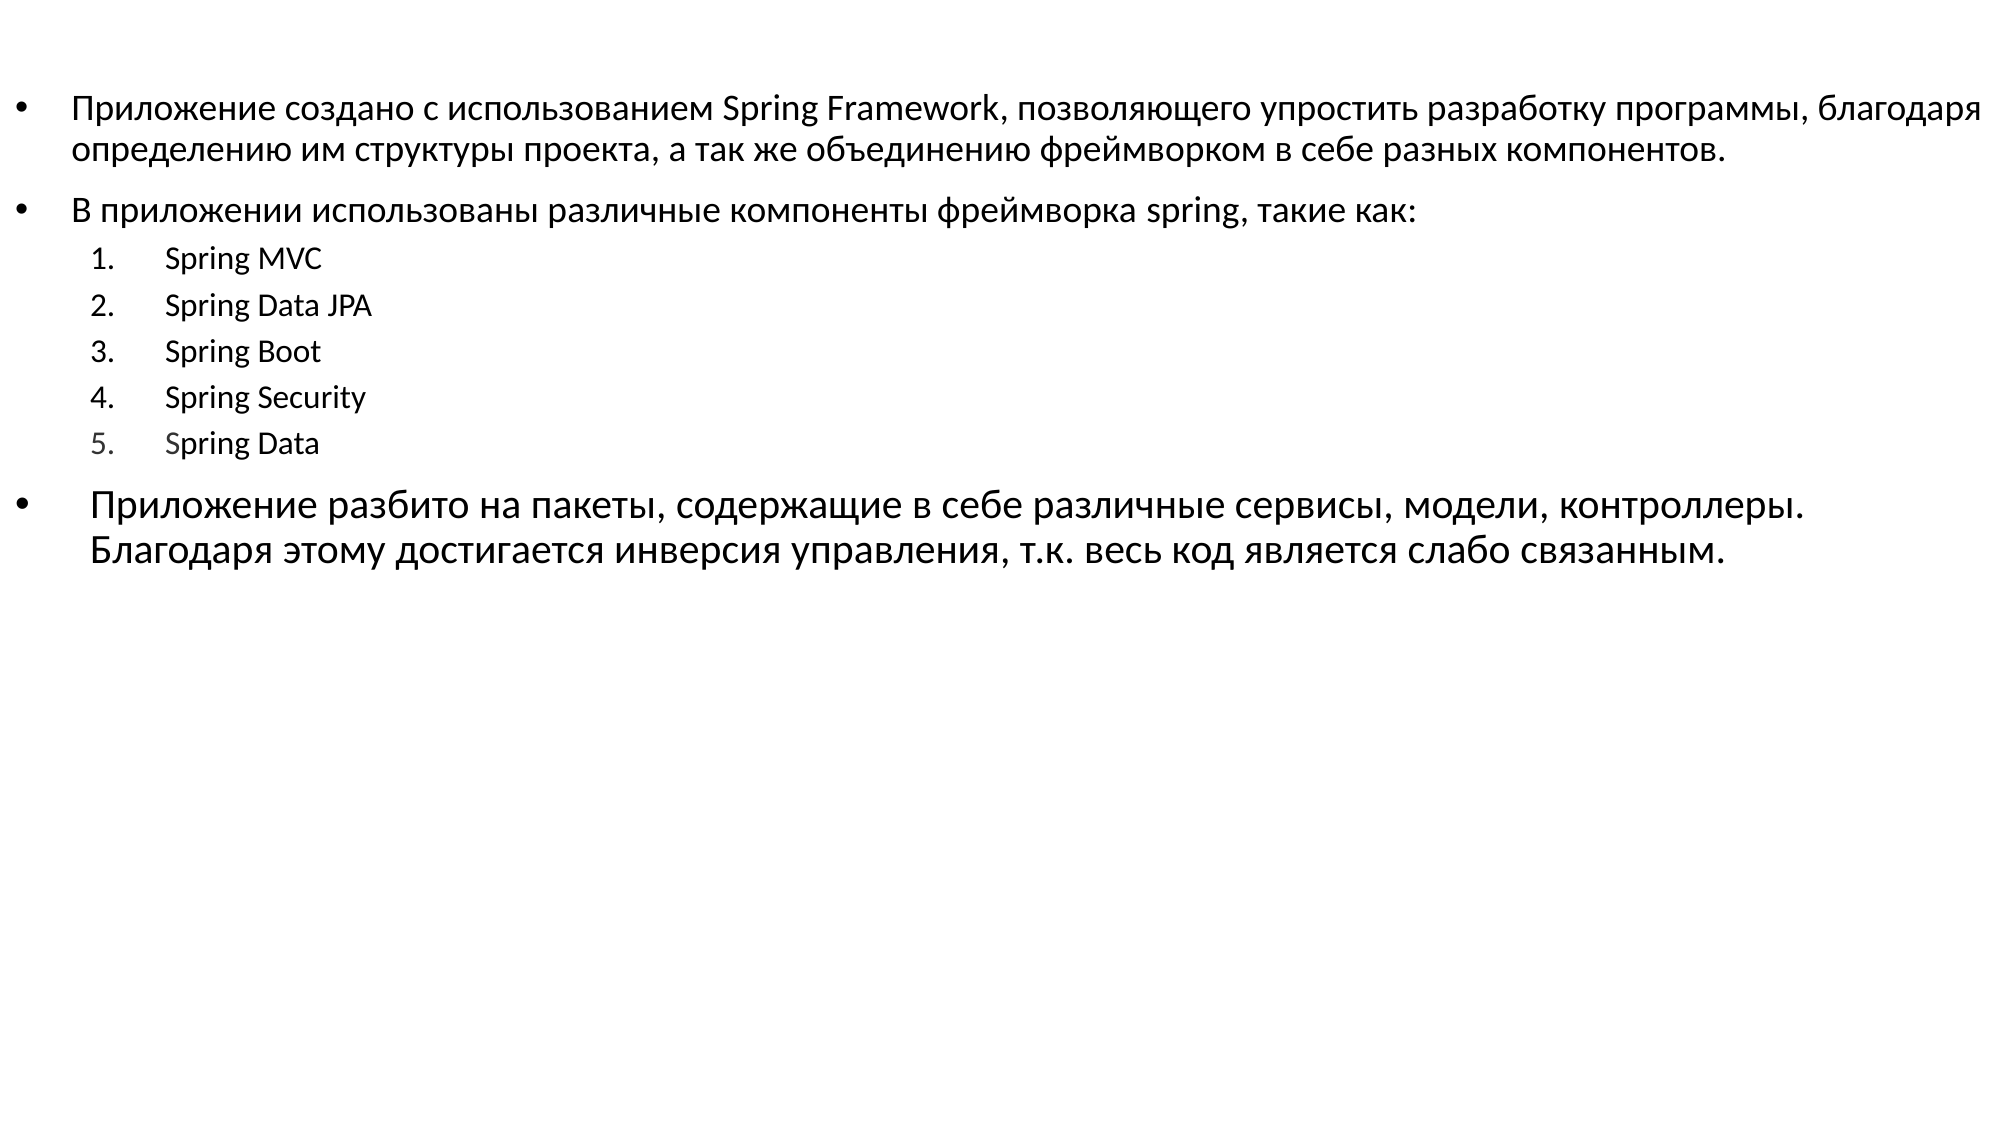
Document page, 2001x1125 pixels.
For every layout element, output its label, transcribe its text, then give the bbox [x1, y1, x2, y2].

subtitle Приложение создано с использованием Spring Framework, позволяющего упростить разработку программы, благодаря определению им структуры проекта, а так же объединению фреймворком в себе разных компонентов. В приложении использованы различные компоненты фреймворка spring, такие как: Spring MVC Spring Data JPA Spring Boot Spring Security Spring Data Приложение разбито на пакеты, содержащие в себе различные сервисы, модели, контроллеры. Благодаря этому достигается инверсия управления, т.к. весь код является слабо связанным. [0, 0, 2000, 1125]
